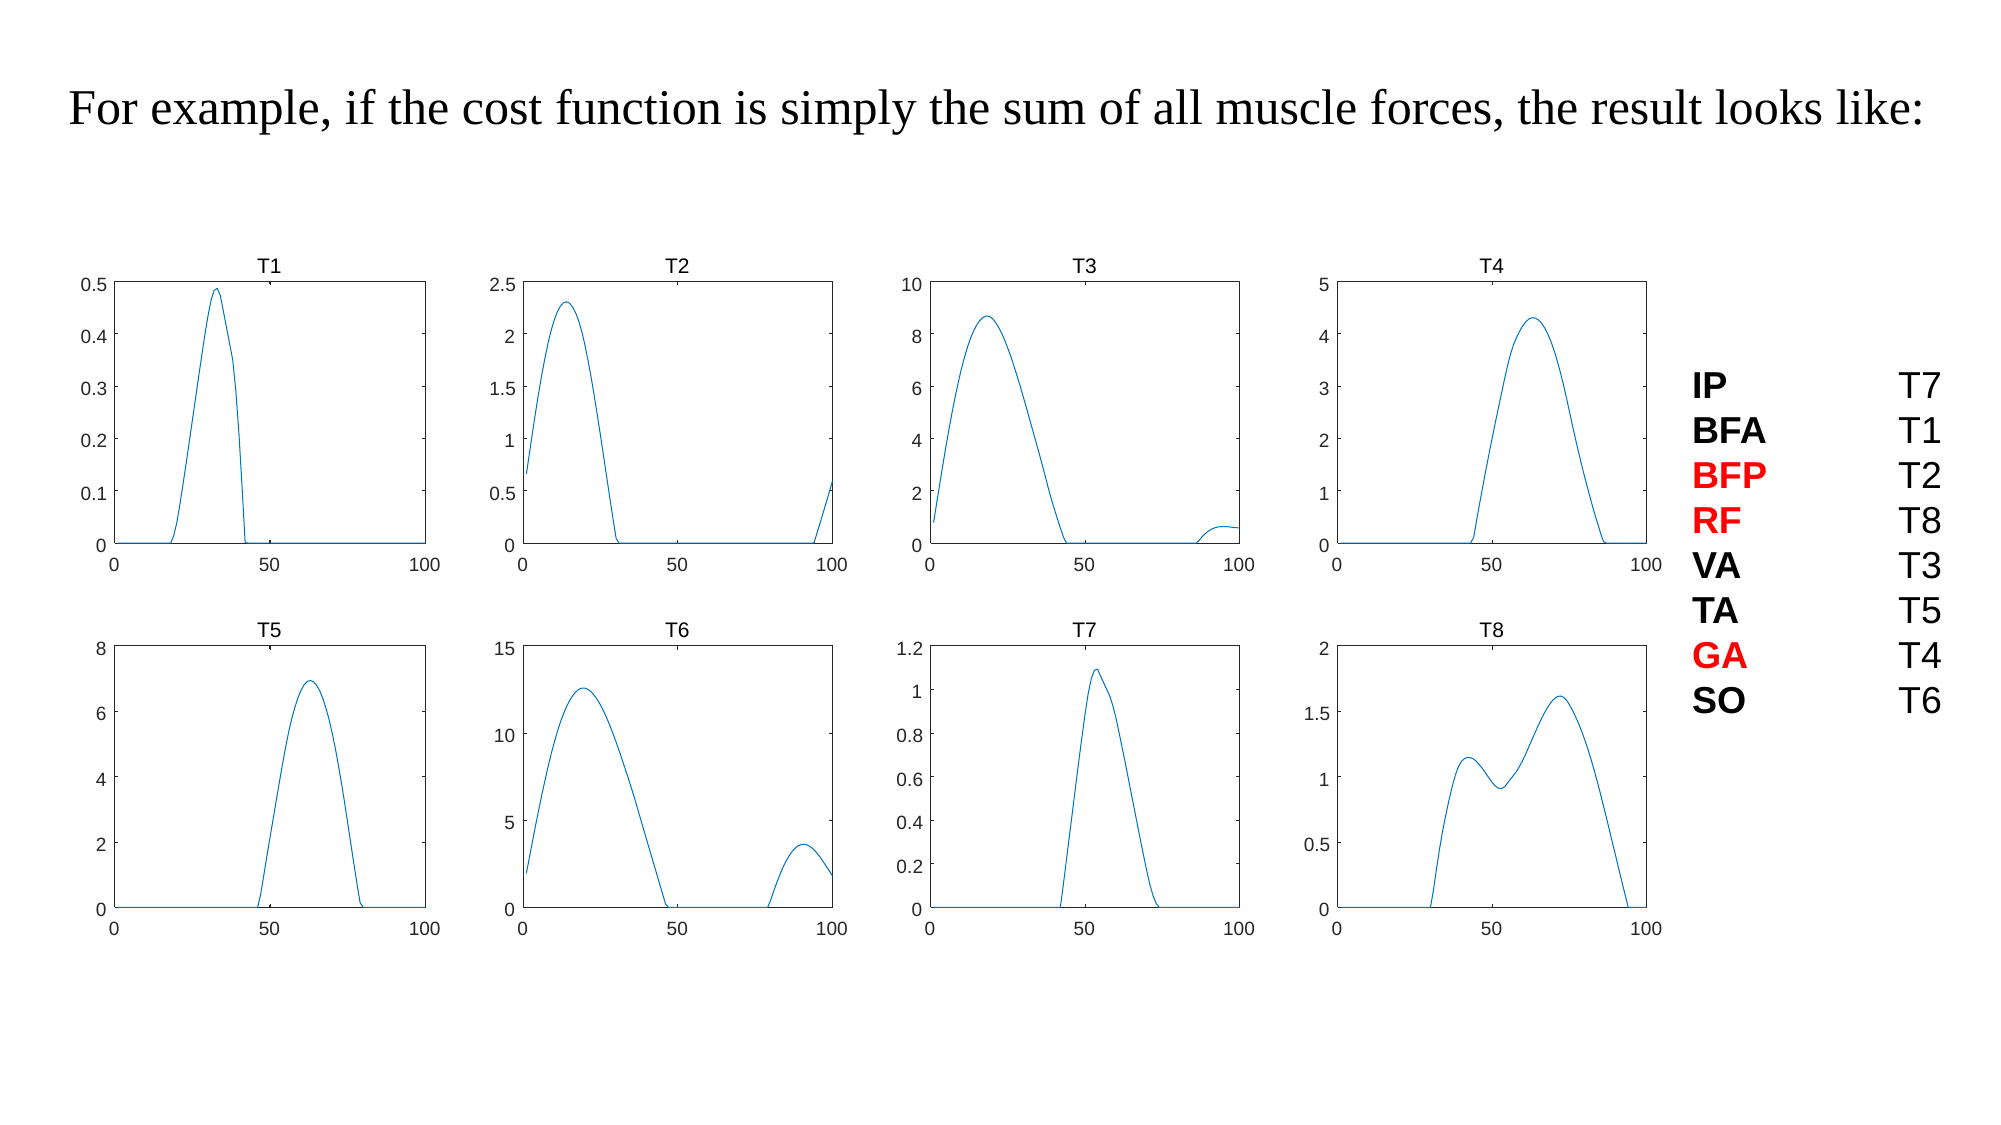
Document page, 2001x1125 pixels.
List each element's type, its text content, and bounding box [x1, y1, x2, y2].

picture [60, 224, 1678, 991]
text_box For example, if the cost function is simply the sum of all muscle forces, the result looks like: [53, 66, 1954, 142]
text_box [1678, 353, 1978, 765]
